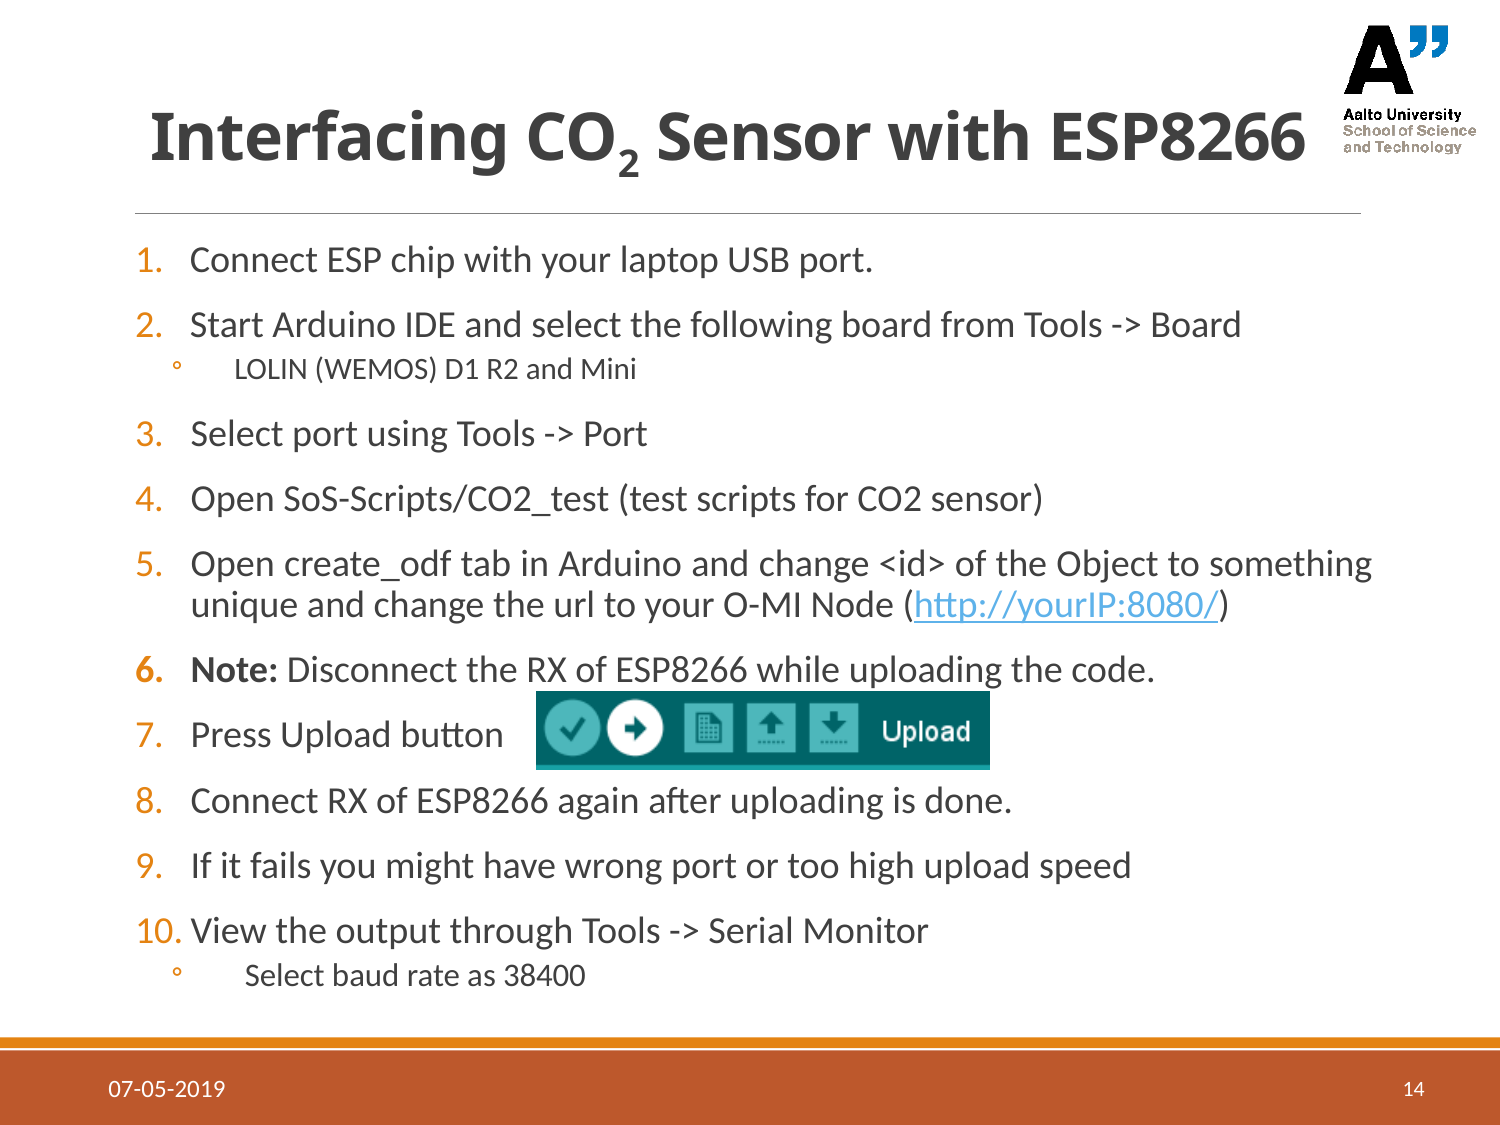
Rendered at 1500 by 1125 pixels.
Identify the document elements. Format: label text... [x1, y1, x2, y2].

title Interfacing CO2 Sensor with ESP8266 [135, 28, 1373, 184]
list Connect ESP chip with your laptop USB port. Start Arduino IDE and select the following board from Tools -> Board LOLIN (WEMOS) D1 R2 and Mini Select port using Tools -> Port Open SoS-Scripts/CO2_test (test scripts for CO2 sensor) Open create_odf tab in Arduino and change <id> of the Object to something unique and change the url to your O-MI Node (http://yourIP:8080/) Note: Disconnect the RX of ESP8266 while uploading the code. Press Upload button Connect RX of ESP8266 again after uploading is done. If it fails you might have wrong port or too high upload speed View the output through Tools -> Serial Monitor Select baud rate as 38400 [135, 232, 1373, 1037]
picture [535, 690, 991, 771]
footer 07-05-2019 [0, 1057, 335, 1118]
slide_number 14 [1278, 1058, 1440, 1118]
picture [1311, 0, 1500, 179]
